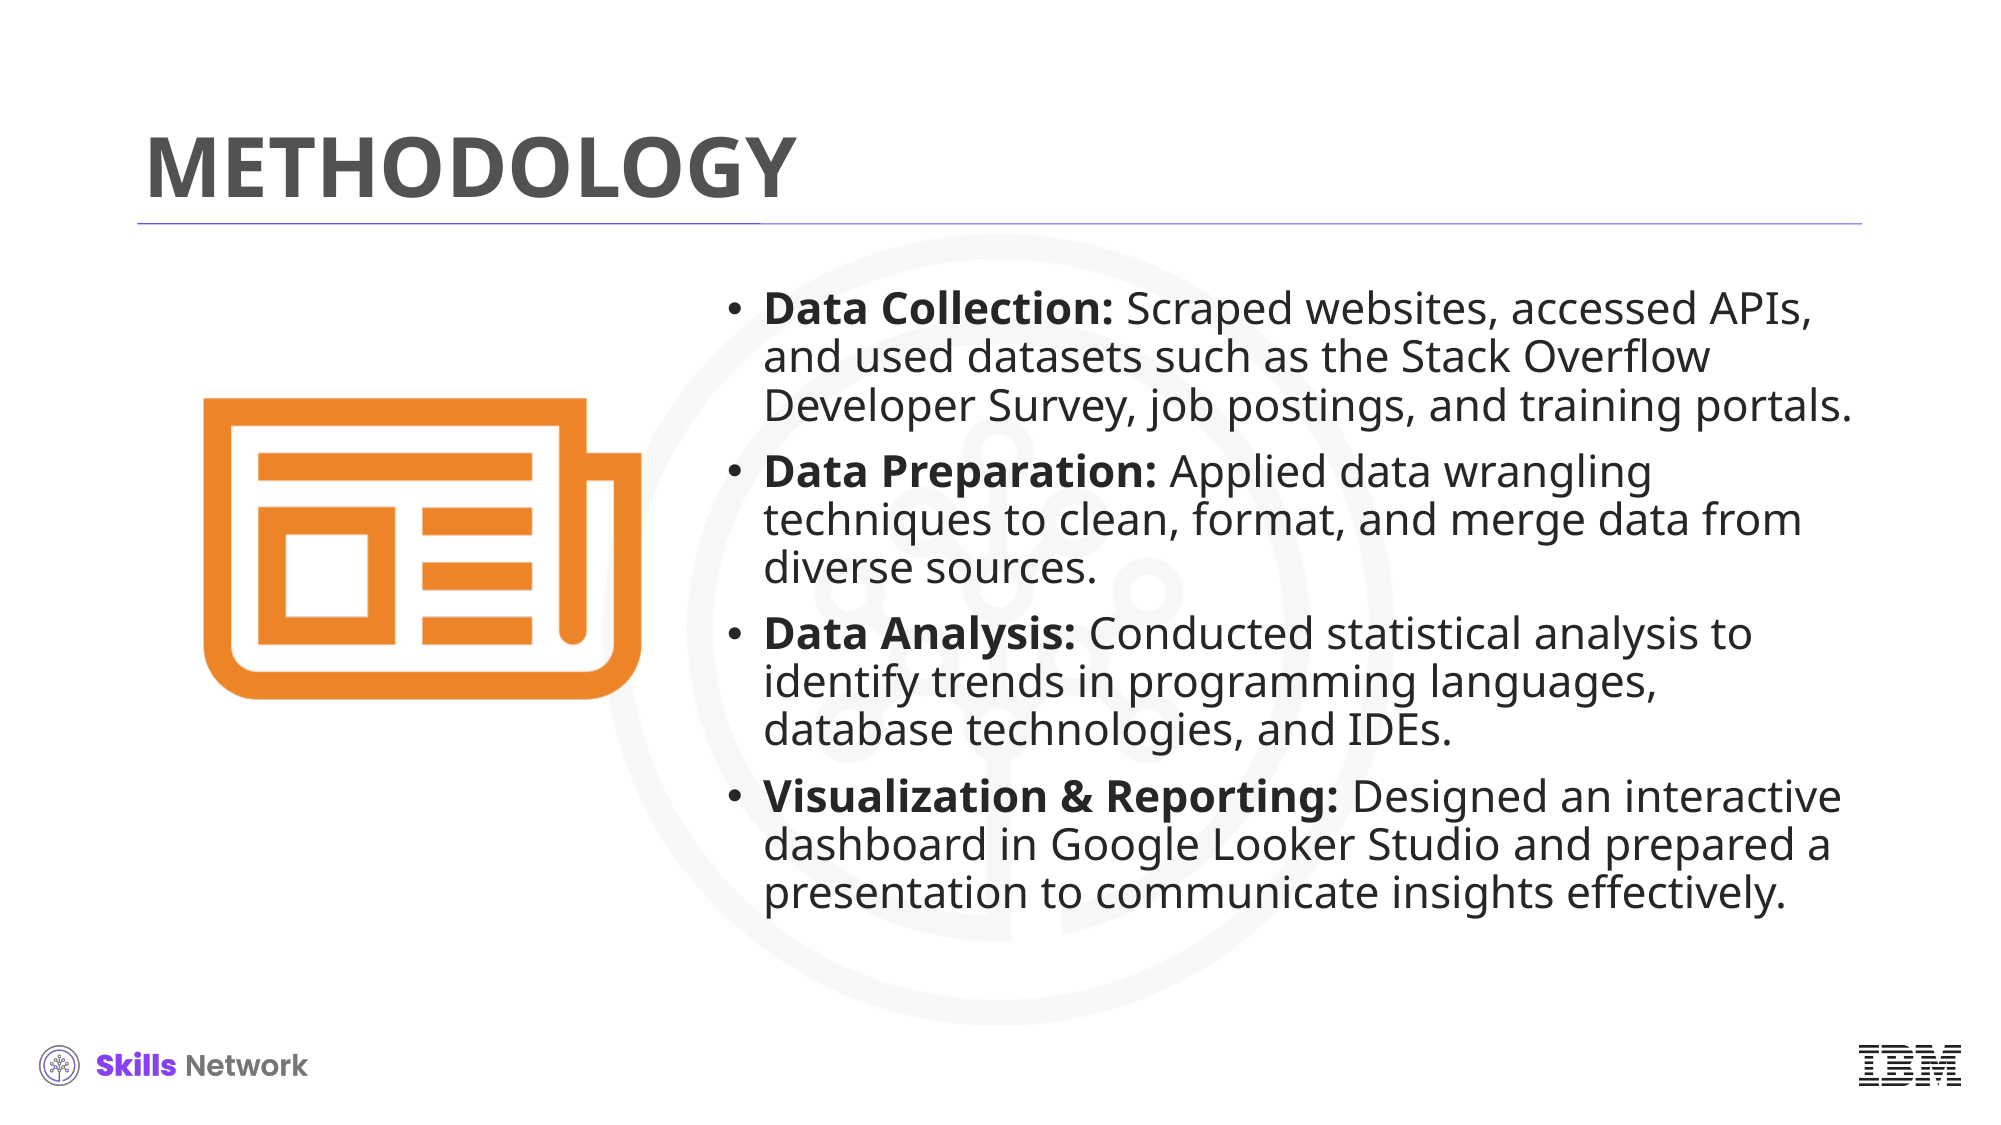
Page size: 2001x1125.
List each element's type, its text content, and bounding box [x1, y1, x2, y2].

picture [160, 300, 685, 825]
picture [39, 1045, 308, 1086]
text_box Data Collection: Scraped websites, accessed APIs, and used datasets such as the Stack Overflow Developer Survey, job postings, and training portals. Data Preparation: Applied data wrangling techniques to clean, format, and merge data from diverse sources. Data Analysis: Conducted statistical analysis to identify trends in programming languages, database technologies, and IDEs. Visualization & Reporting: Designed an interactive dashboard in Google Looker Studio and prepared a presentation to communicate insights effectively. [712, 279, 1872, 993]
picture [1859, 1045, 1961, 1086]
title METHODOLOGY [128, 61, 1315, 280]
